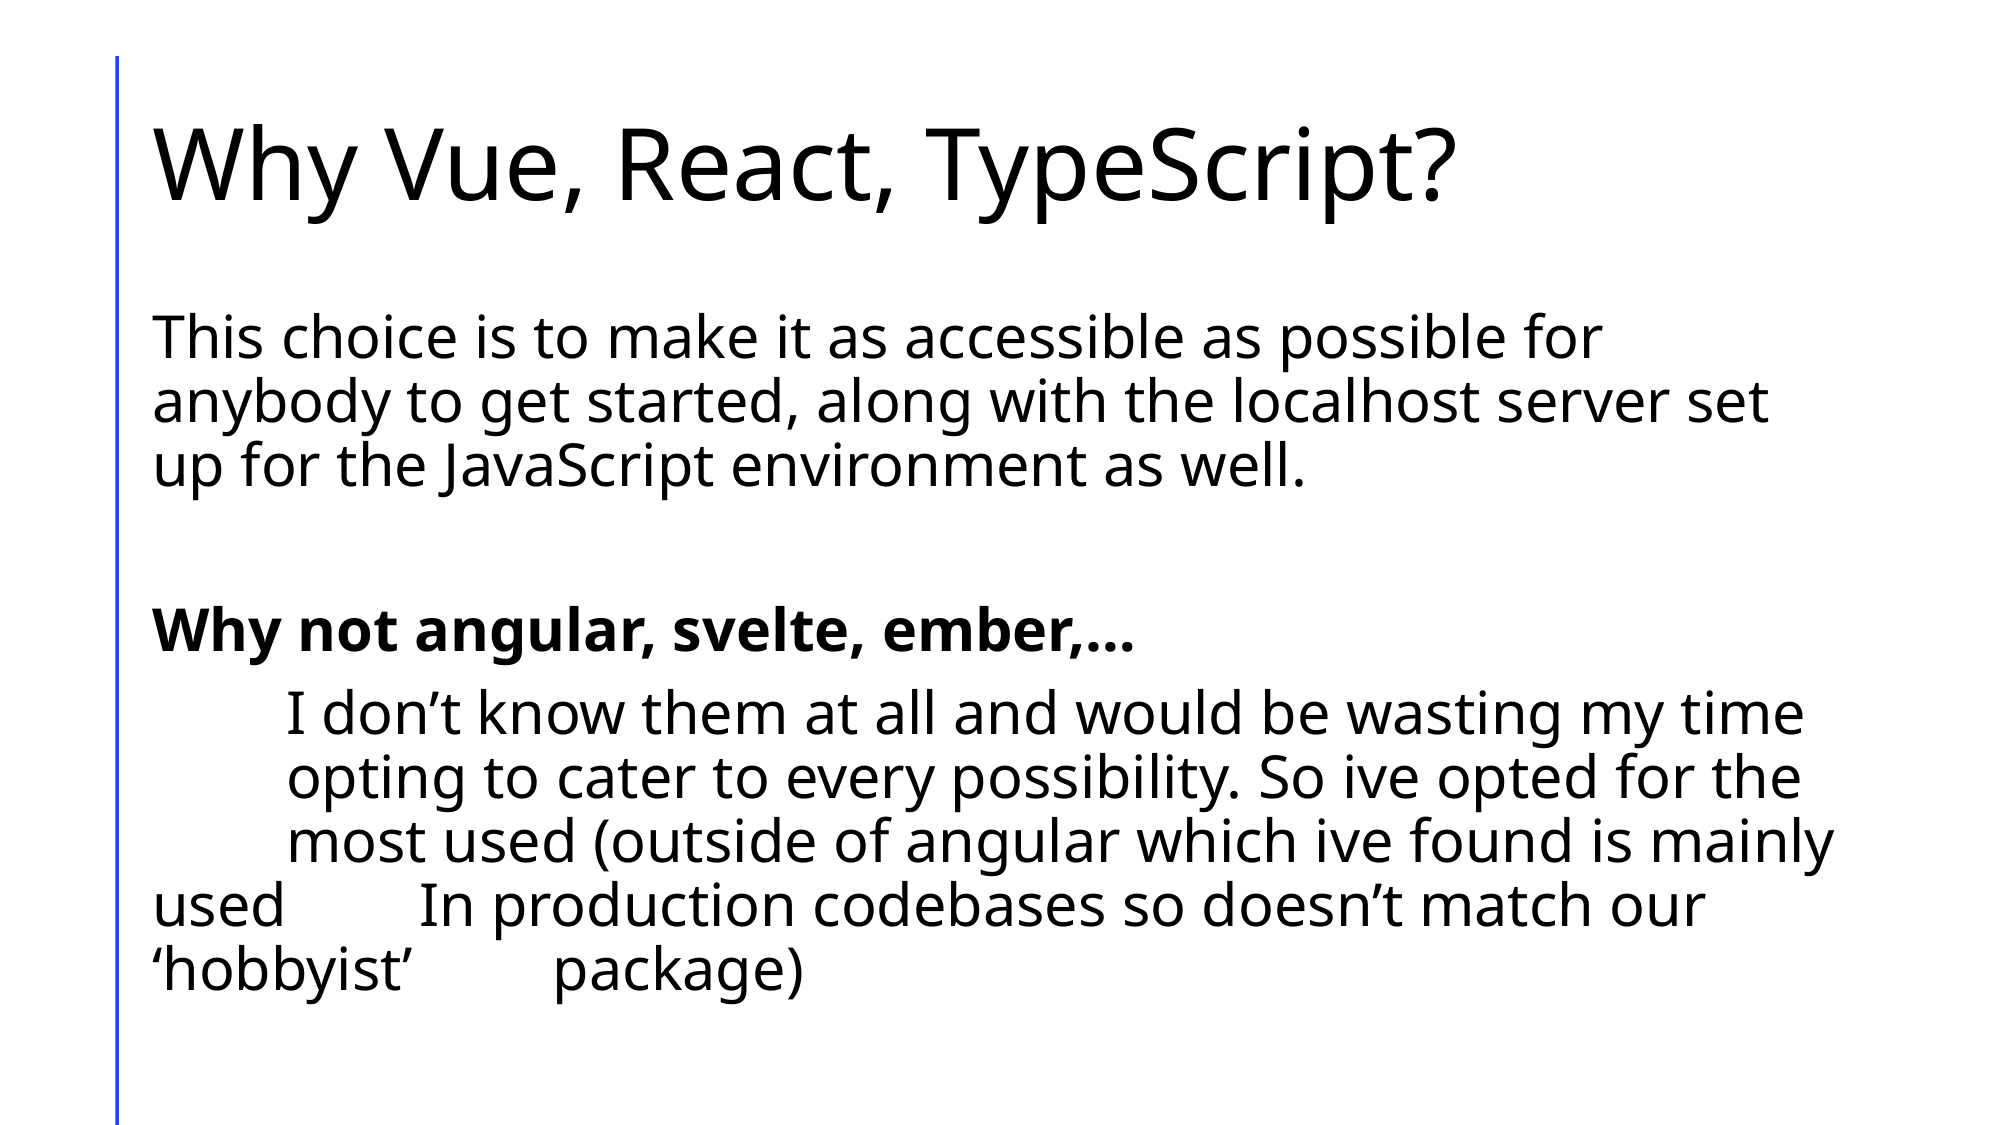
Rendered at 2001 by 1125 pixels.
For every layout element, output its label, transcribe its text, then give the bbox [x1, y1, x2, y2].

list This choice is to make it as accessible as possible for anybody to get started, along with the localhost server set up for the JavaScript environment as well. Why not angular, svelte, ember,… I don’t know them at all and would be wasting my time opting to cater to every possibility. So ive opted for the most used (outside of angular which ive found is mainly used In production codebases so doesn’t match our ‘hobbyist’ package) [137, 299, 1863, 1014]
title Why Vue, React, TypeScript? [137, 59, 1863, 278]
